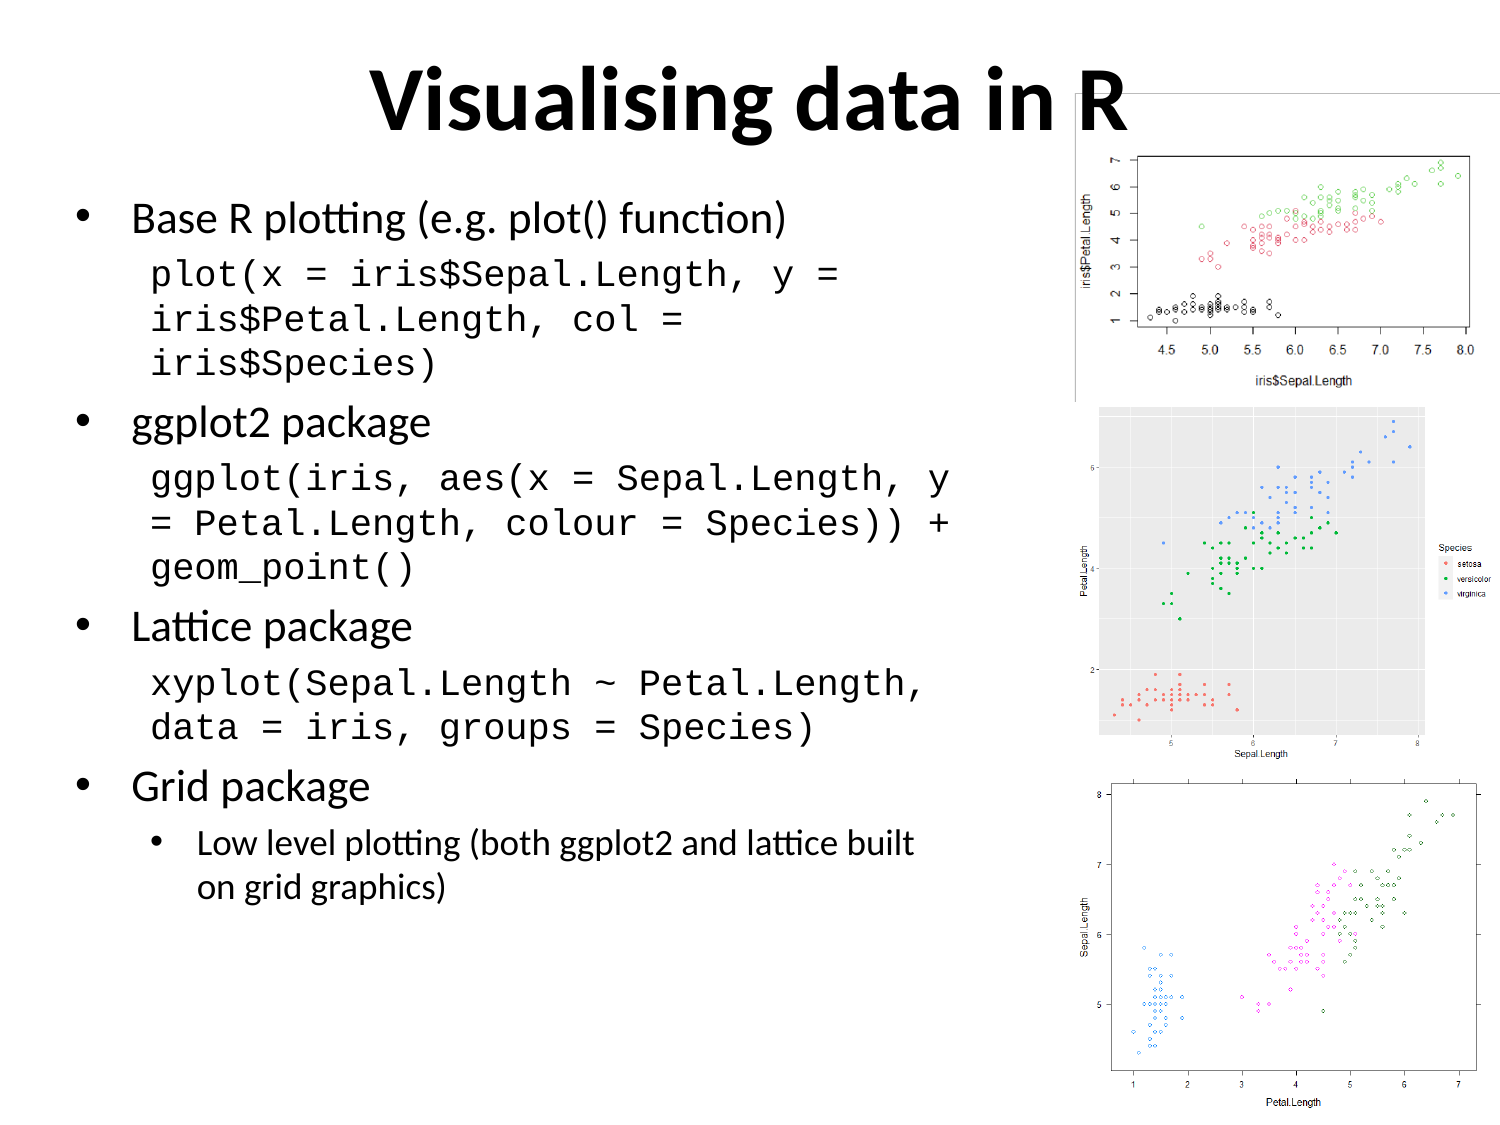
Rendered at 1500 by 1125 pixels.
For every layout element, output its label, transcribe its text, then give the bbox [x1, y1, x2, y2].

picture [1073, 93, 1500, 1115]
list Base R plotting (e.g. plot() function) plot(x = iris$Sepal.Length, y = iris$Petal.Length, col = iris$Species) ggplot2 package ggplot(iris, aes(x = Sepal.Length, y = Petal.Length, colour = Species)) + geom_point() Lattice package xyplot(Sepal.Length ~ Petal.Length, data = iris, groups = Species) Grid package Low level plotting (both ggplot2 and lattice built on grid graphics) [75, 187, 956, 1013]
title Visualising data in R [75, 0, 1425, 188]
